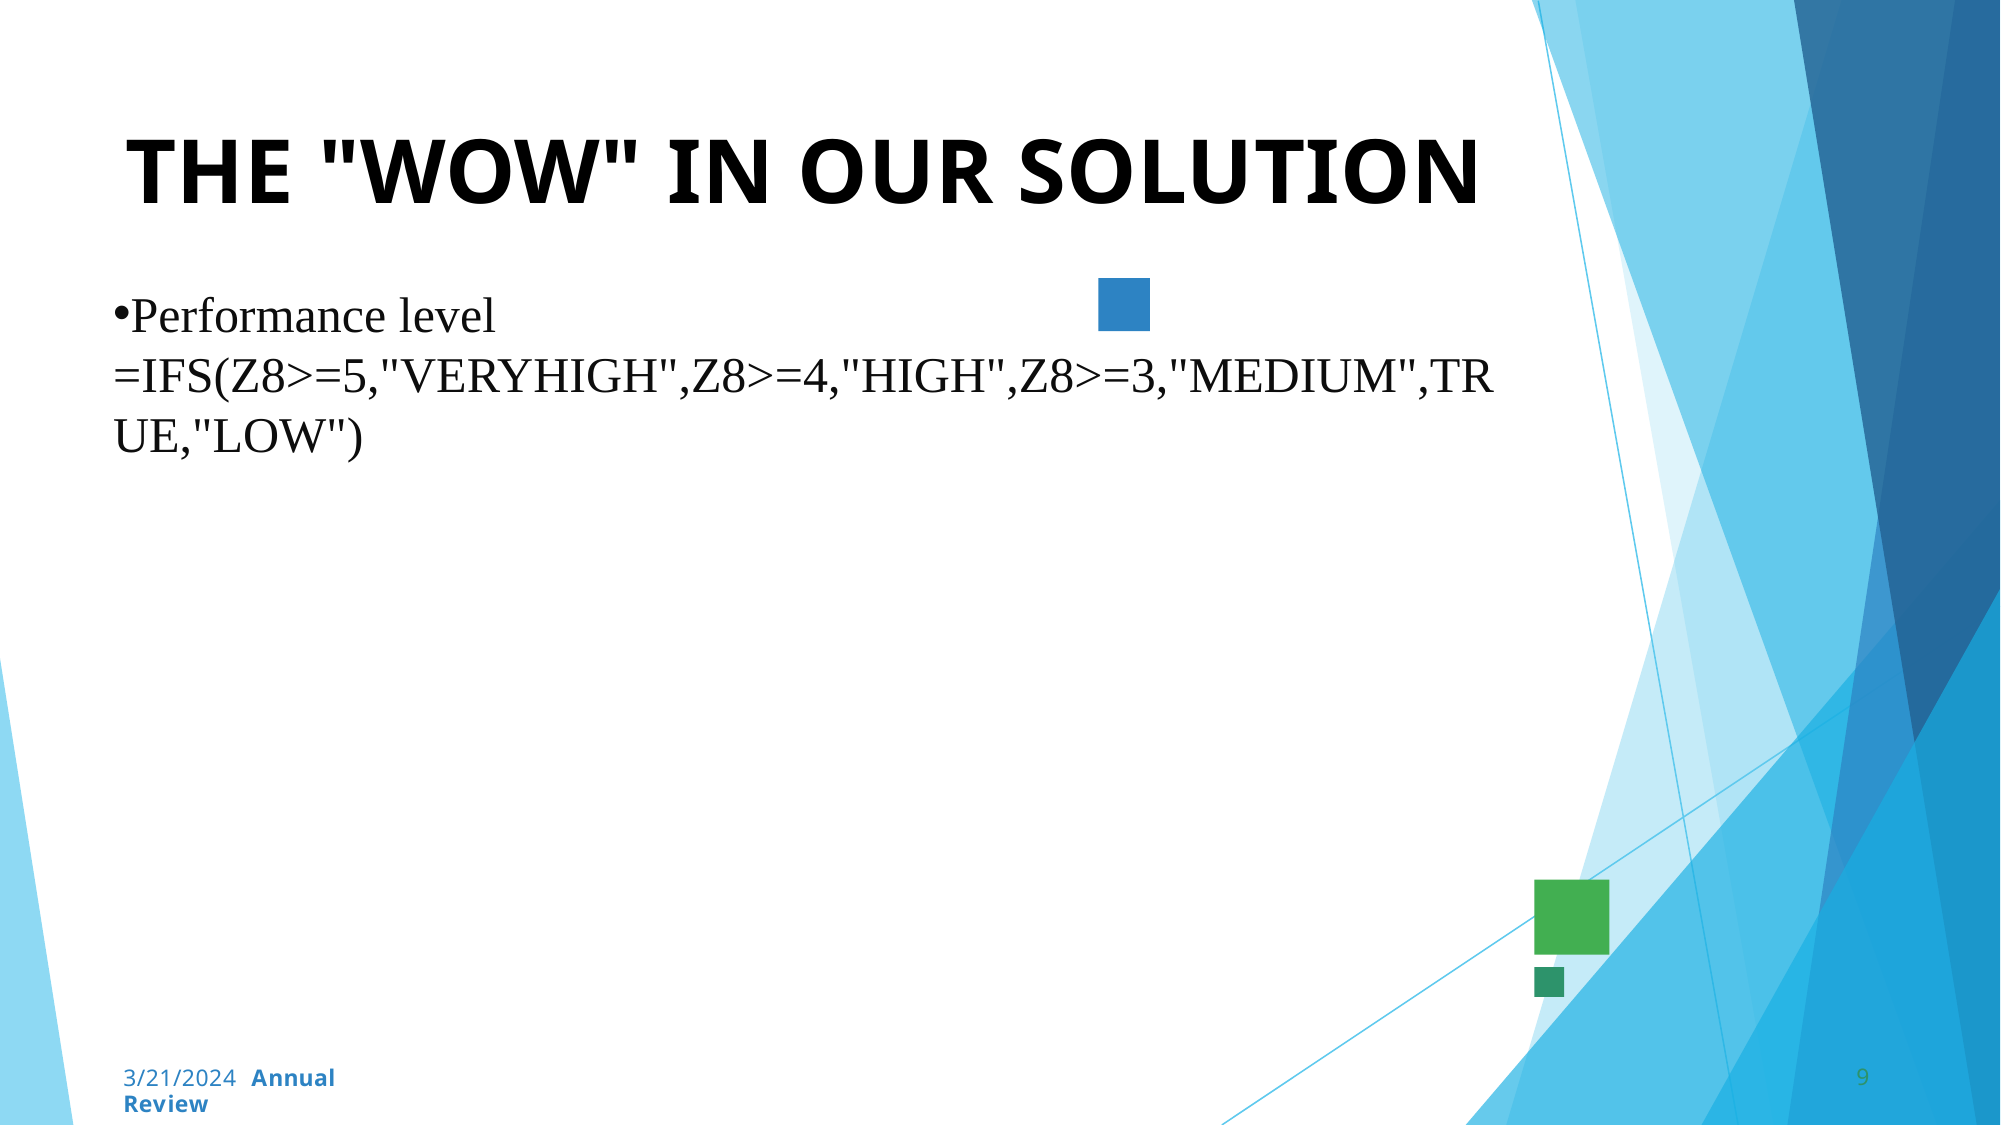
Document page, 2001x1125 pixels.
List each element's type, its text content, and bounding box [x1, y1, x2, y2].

text_box Performance level =IFS(Z8>=5,"VERYHIGH",Z8>=4,"HIGH",Z8>=3,"MEDIUM",TRUE,"LOW") [98, 274, 1535, 470]
text_box [1534, 967, 1565, 997]
picture [10, 554, 416, 1116]
title THE "WOW" IN OUR SOLUTION [122, 112, 1516, 274]
text_box [1534, 879, 1610, 955]
text_box 9 [1849, 1061, 1888, 1095]
